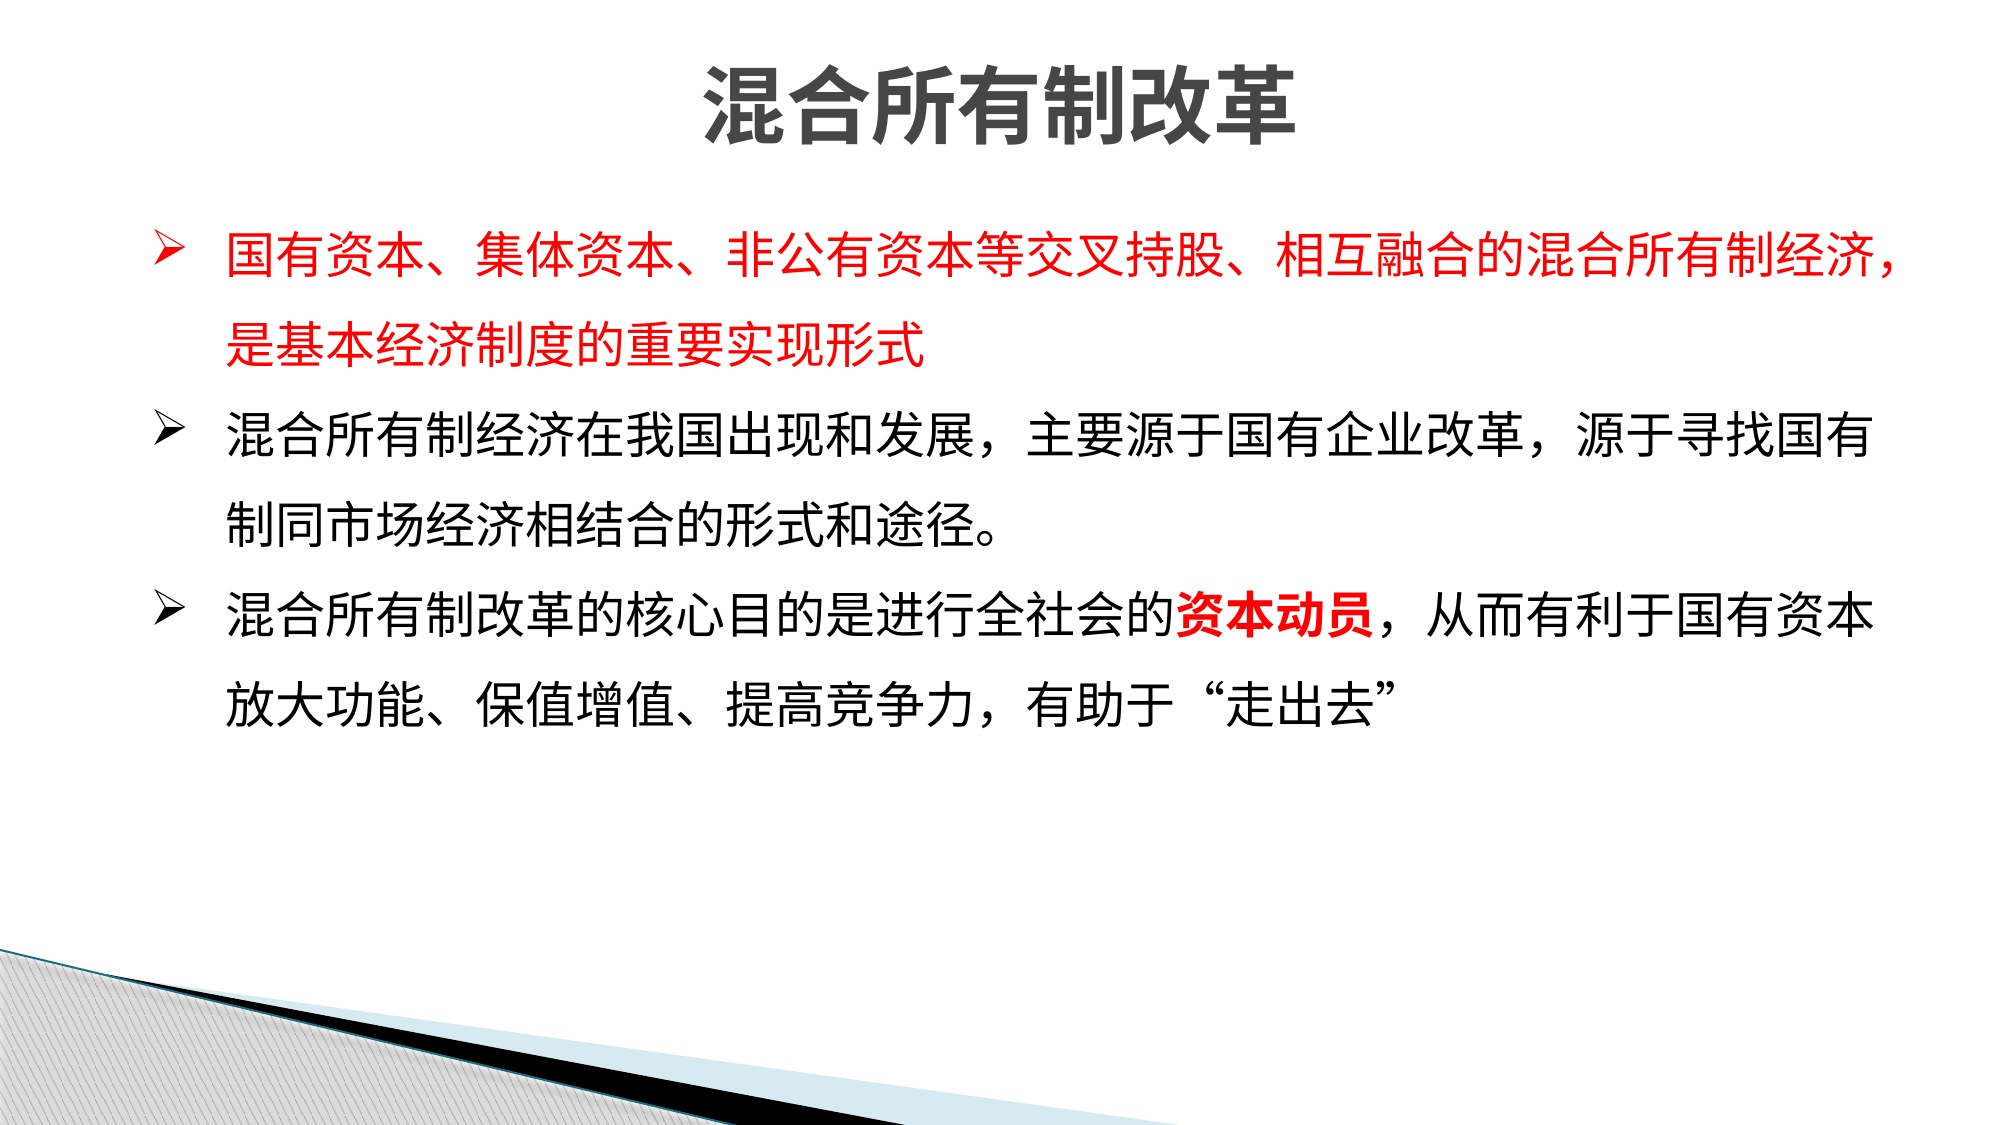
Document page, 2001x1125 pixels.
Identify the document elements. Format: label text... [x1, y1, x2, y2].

text_box 混合所有制改革 [99, 45, 1900, 187]
text_box 国有资本、集体资本、非公有资本等交叉持股、相互融合的混合所有制经济，是基本经济制度的重要实现形式 混合所有制经济在我国出现和发展，主要源于国有企业改革，源于寻找国有制同市场经济相结合的形式和途径。 混合所有制改革的核心目的是进行全社会的资本动员，从而有利于国有资本放大功能、保值增值、提高竞争力，有助于“走出去” [135, 186, 1936, 741]
